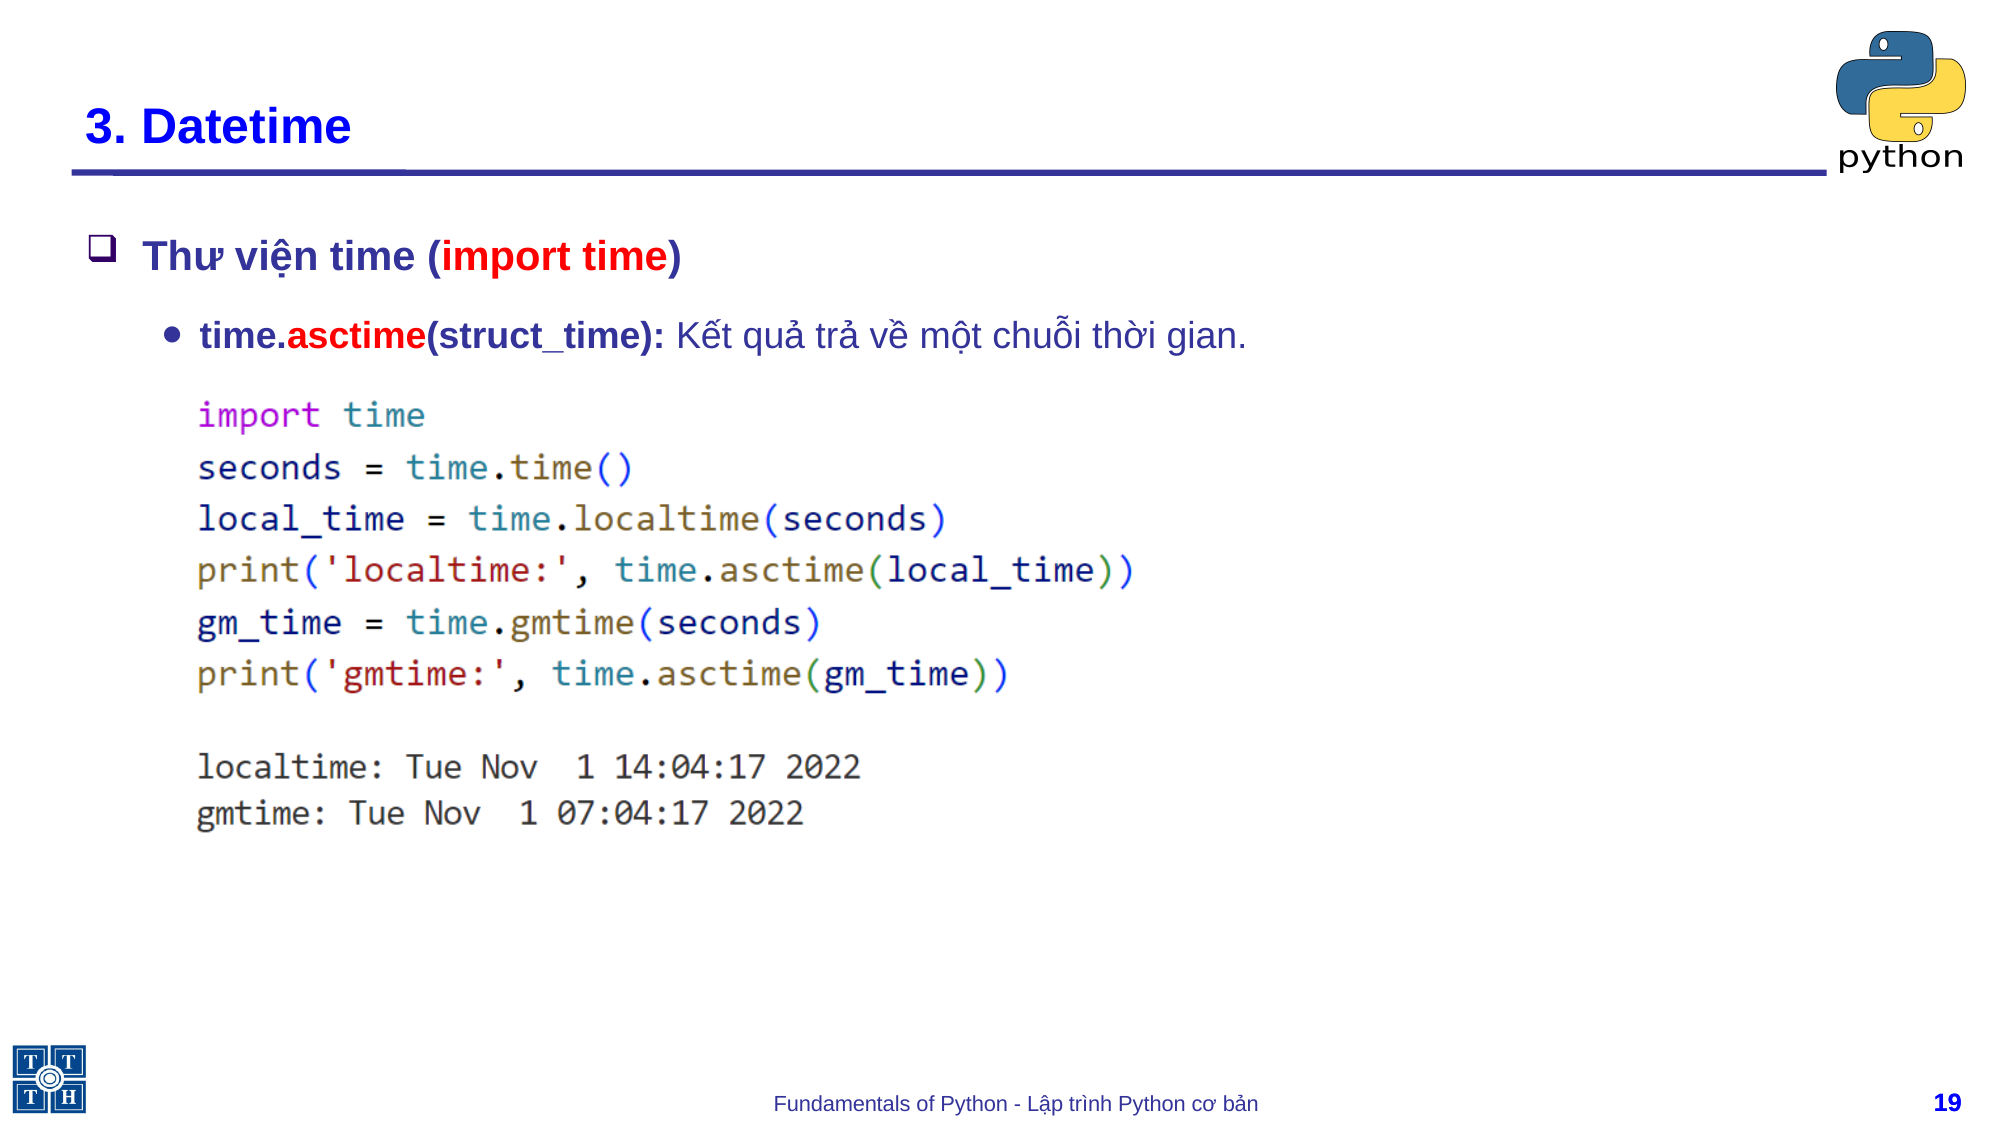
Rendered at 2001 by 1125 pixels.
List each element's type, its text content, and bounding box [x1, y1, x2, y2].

picture [12, 1044, 87, 1114]
title 3. Datetime [70, 31, 1804, 161]
picture [187, 739, 876, 844]
picture [172, 385, 1160, 717]
list Thư viện time (import time) time.asctime(struct_time): Kết quả trả về một chuỗi thời gian. [70, 196, 1804, 1047]
picture [1836, 31, 1966, 173]
